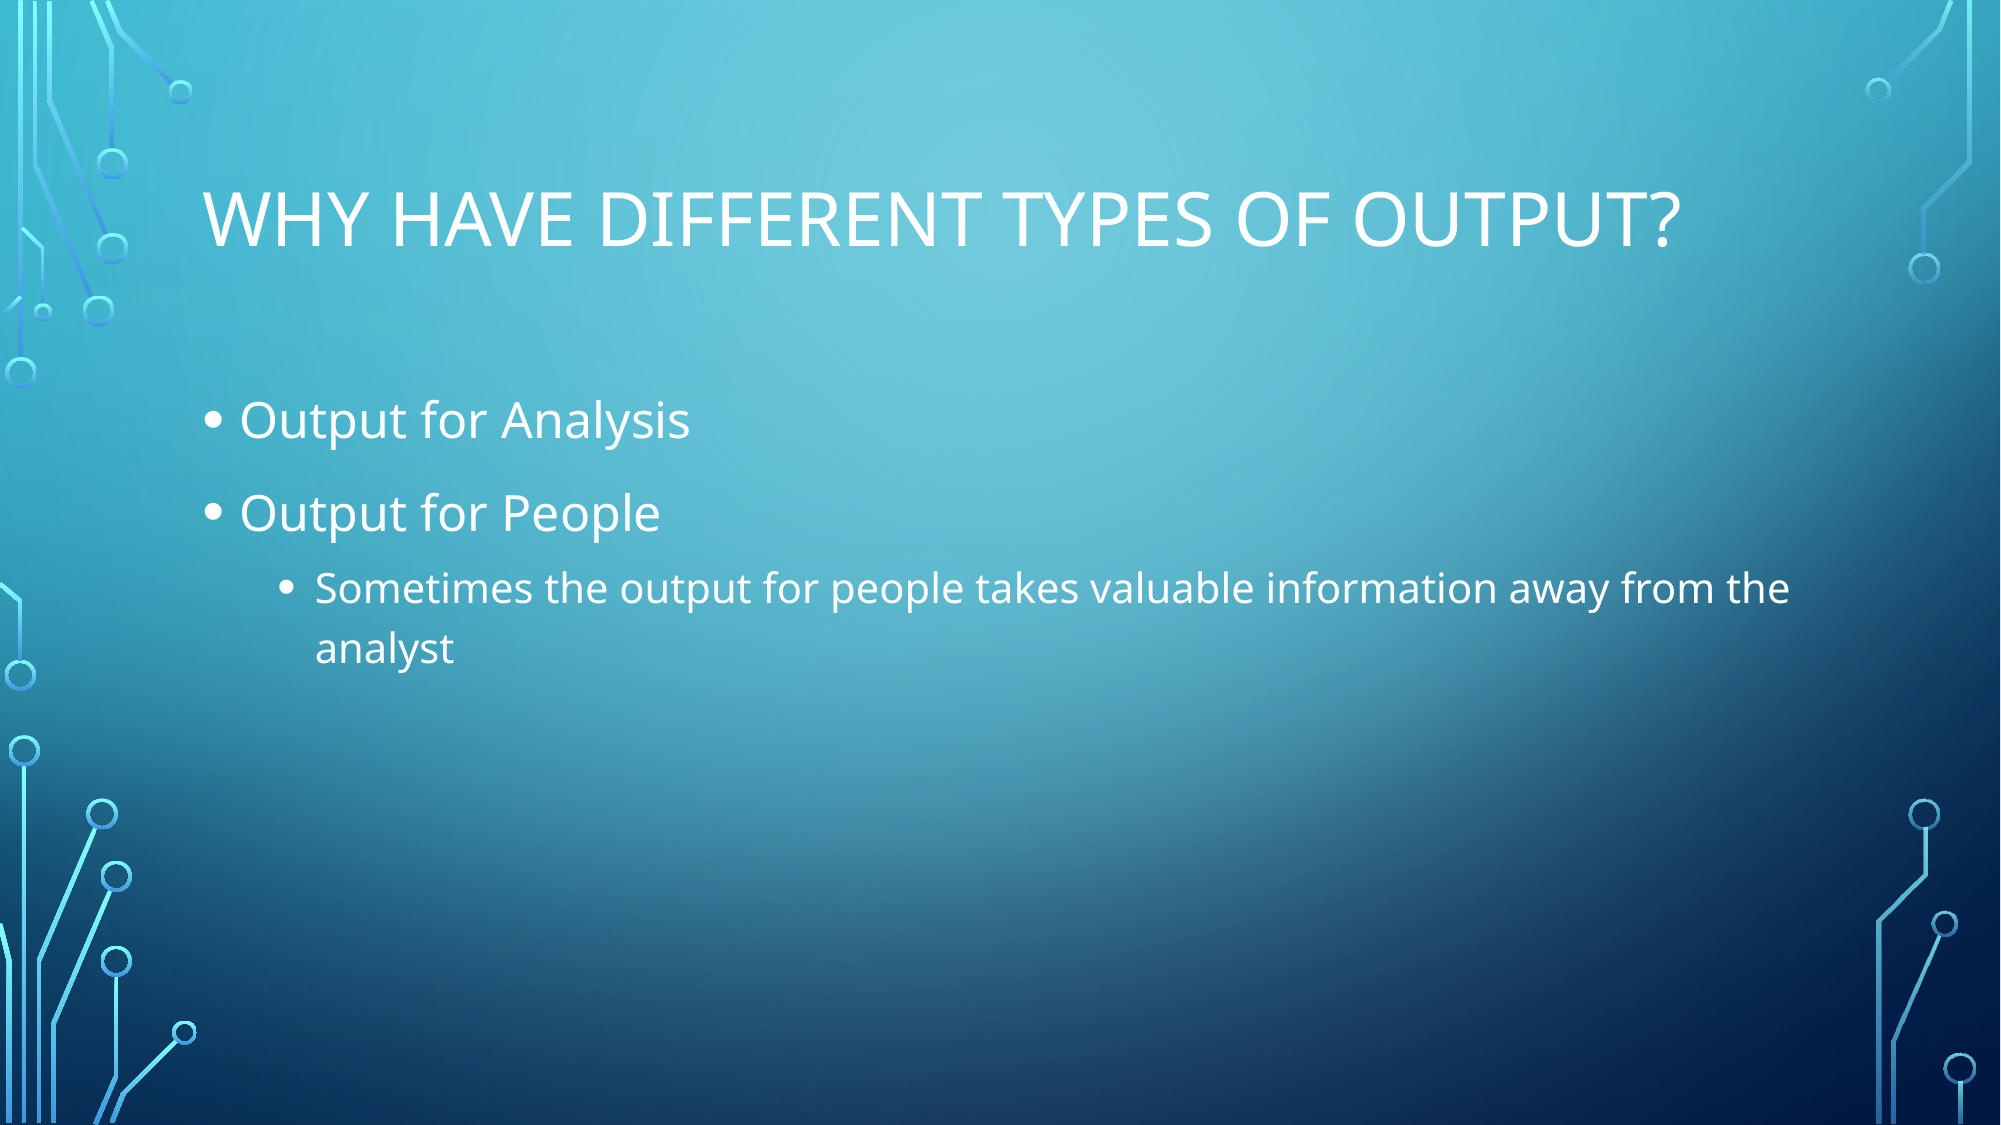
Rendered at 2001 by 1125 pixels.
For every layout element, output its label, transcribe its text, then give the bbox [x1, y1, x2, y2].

list Output for Analysis Output for People Sometimes the output for people takes valuable information away from the analyst [187, 369, 1813, 950]
title Why have different types of Output? [187, 101, 1813, 344]
